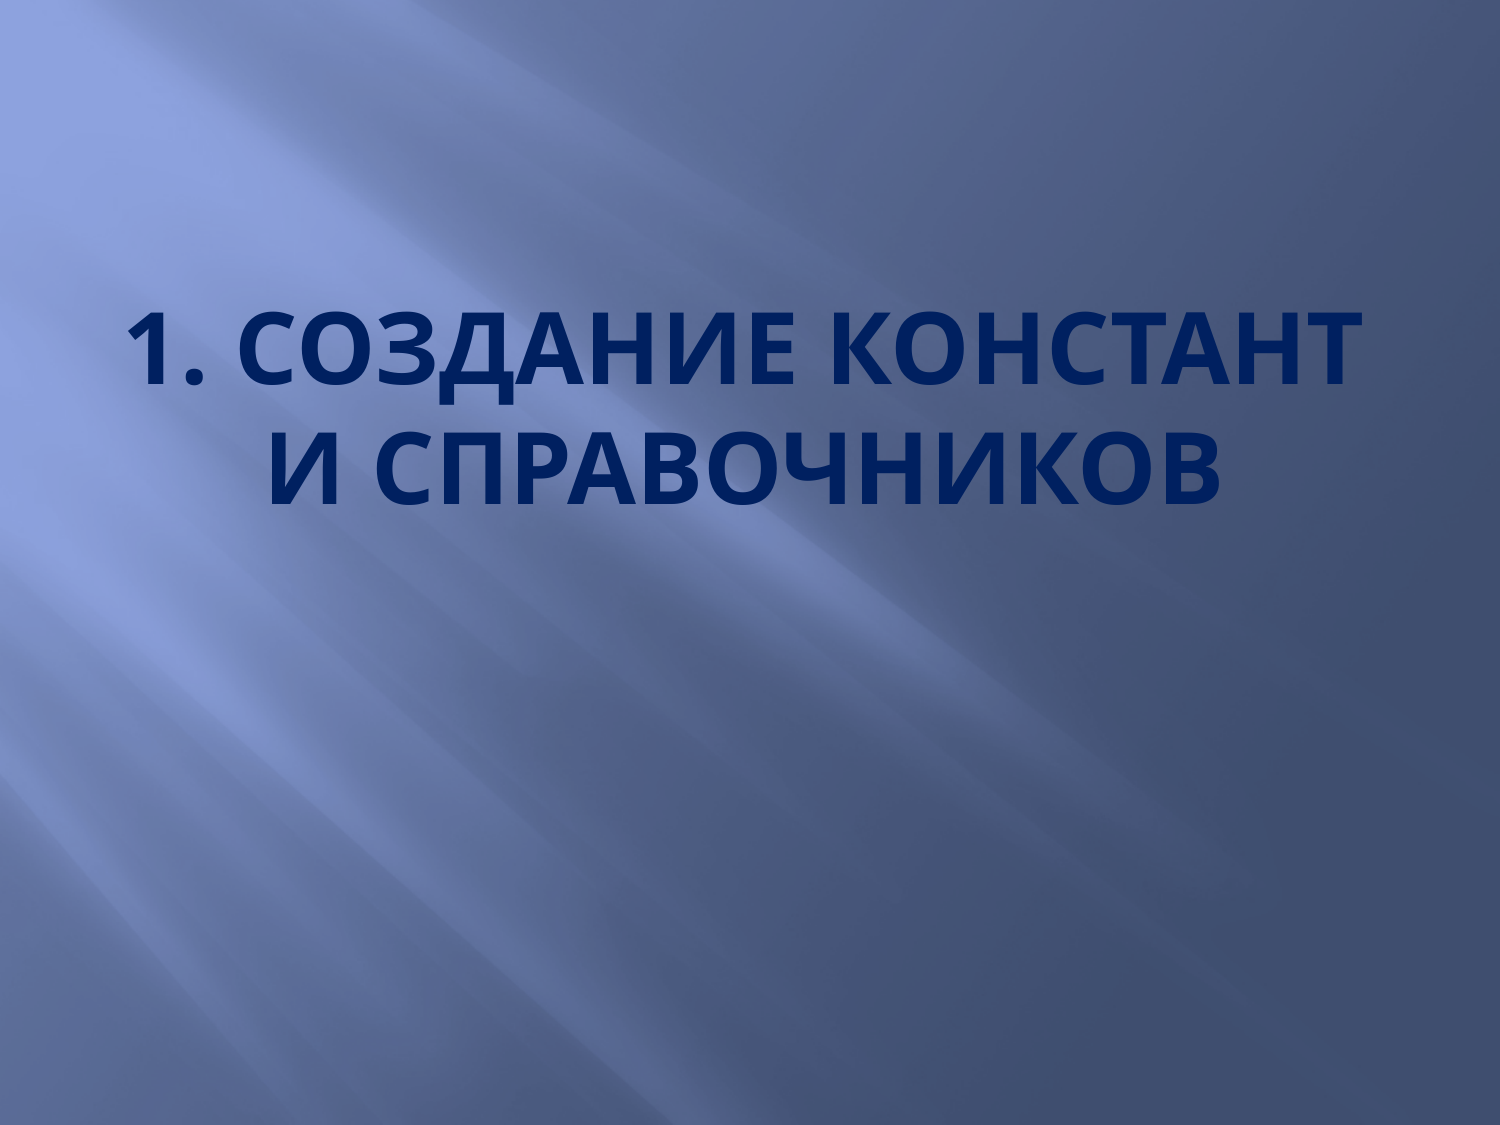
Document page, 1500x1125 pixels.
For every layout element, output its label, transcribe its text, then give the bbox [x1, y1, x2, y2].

title 1. Создание констант и справочников [69, 224, 1420, 525]
